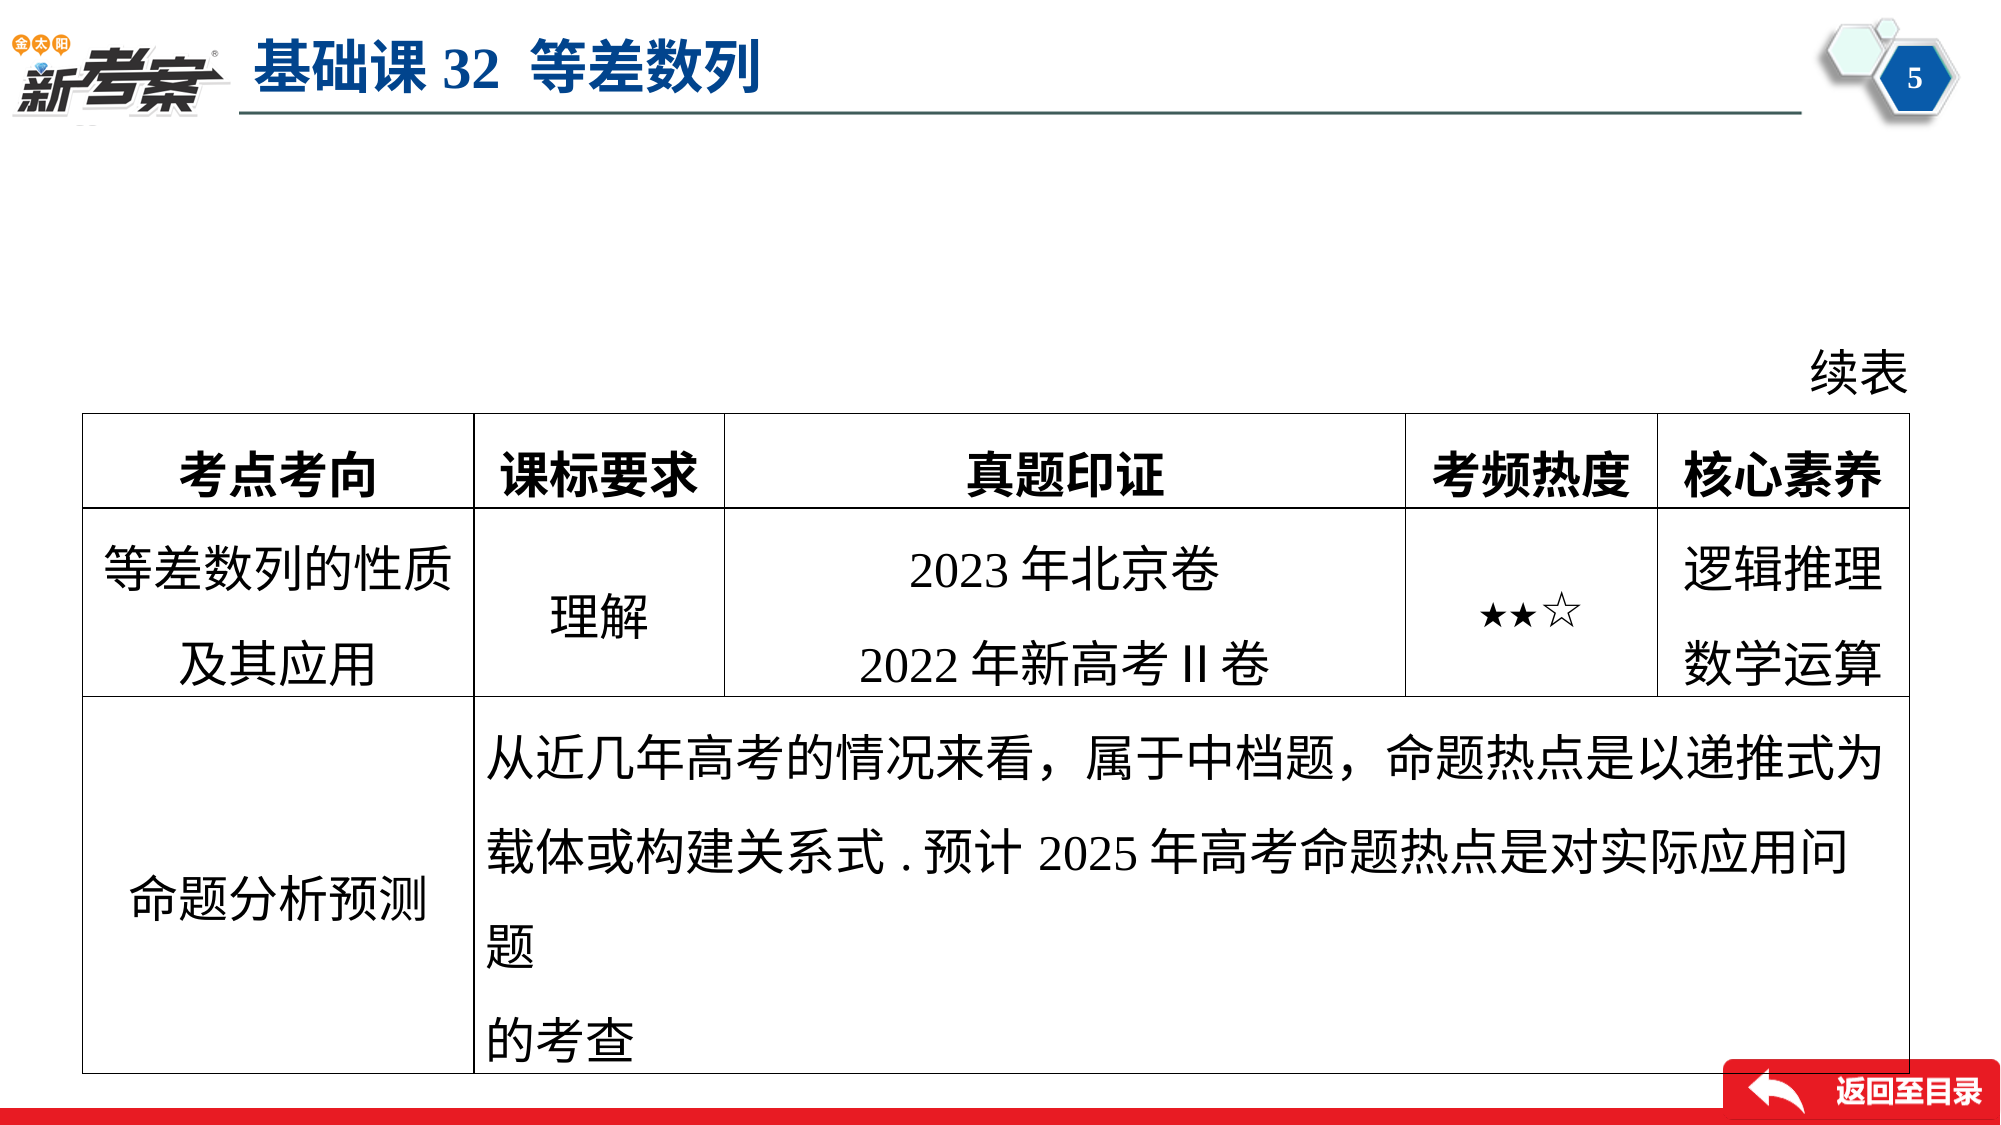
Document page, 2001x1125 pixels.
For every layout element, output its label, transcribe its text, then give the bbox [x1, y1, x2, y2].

picture [0, 0, 2001, 1125]
text_box 续表 [1492, 311, 1910, 402]
